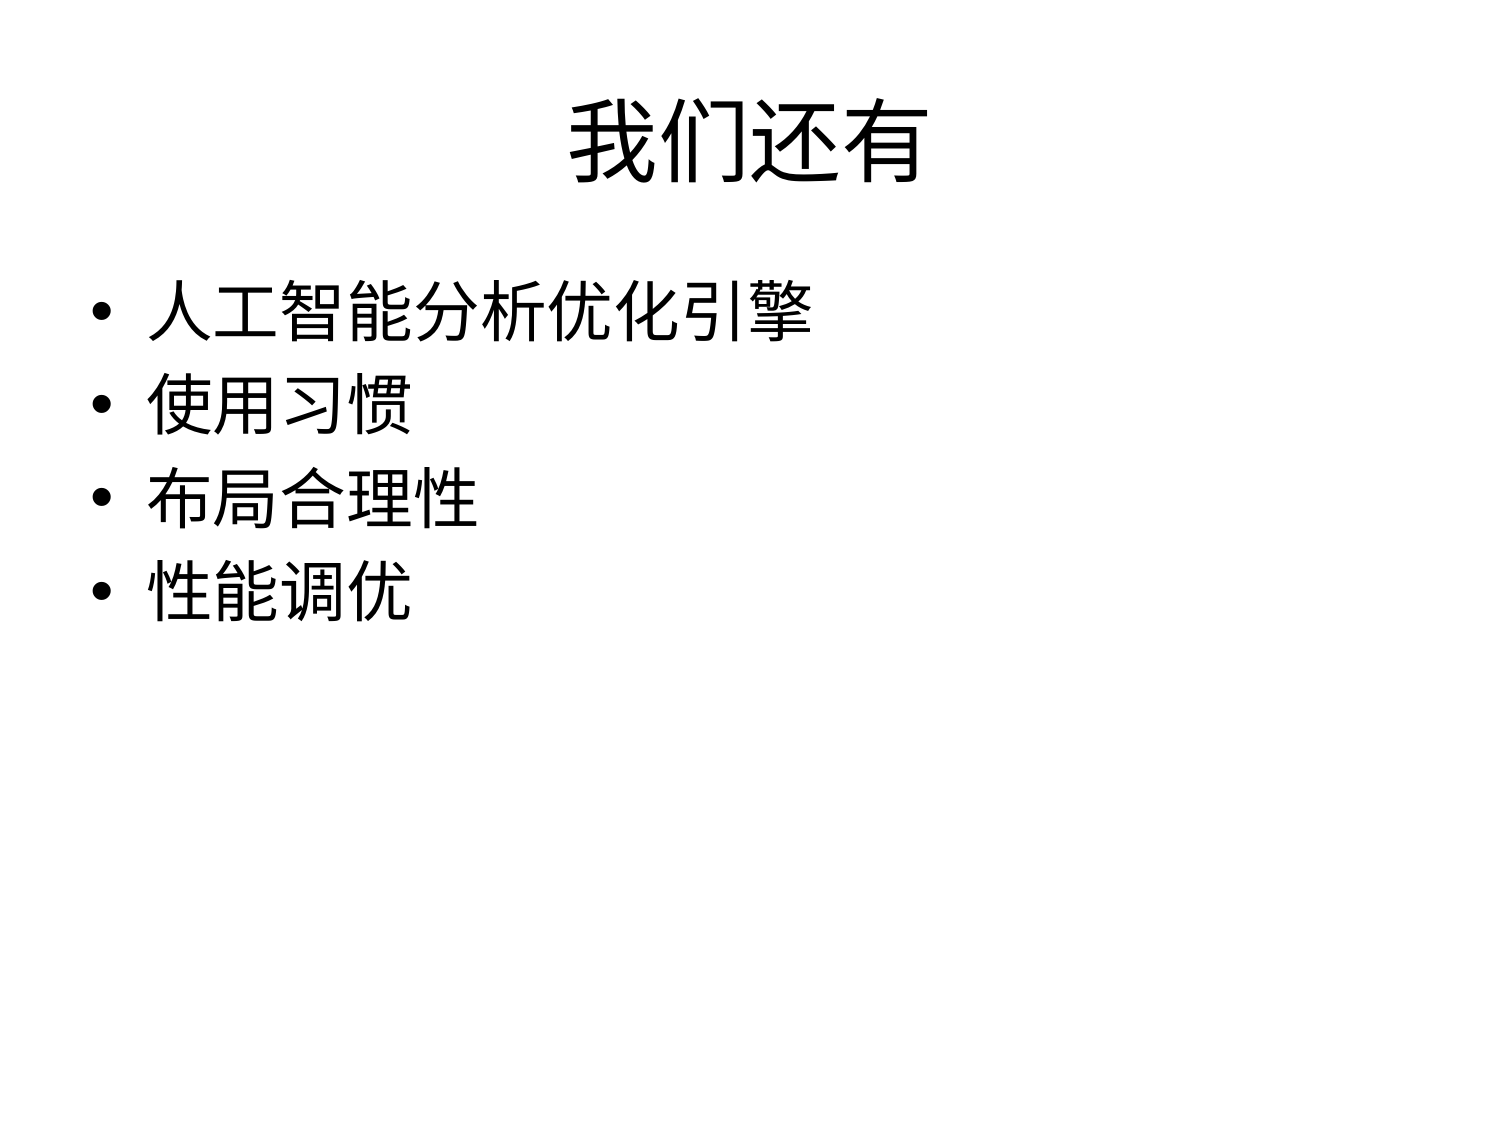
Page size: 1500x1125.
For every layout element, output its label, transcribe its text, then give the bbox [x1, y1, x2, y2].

list 人工智能分析优化引擎 使用习惯 布局合理性 性能调优 [75, 262, 1425, 1005]
title 我们还有 [75, 45, 1425, 233]
